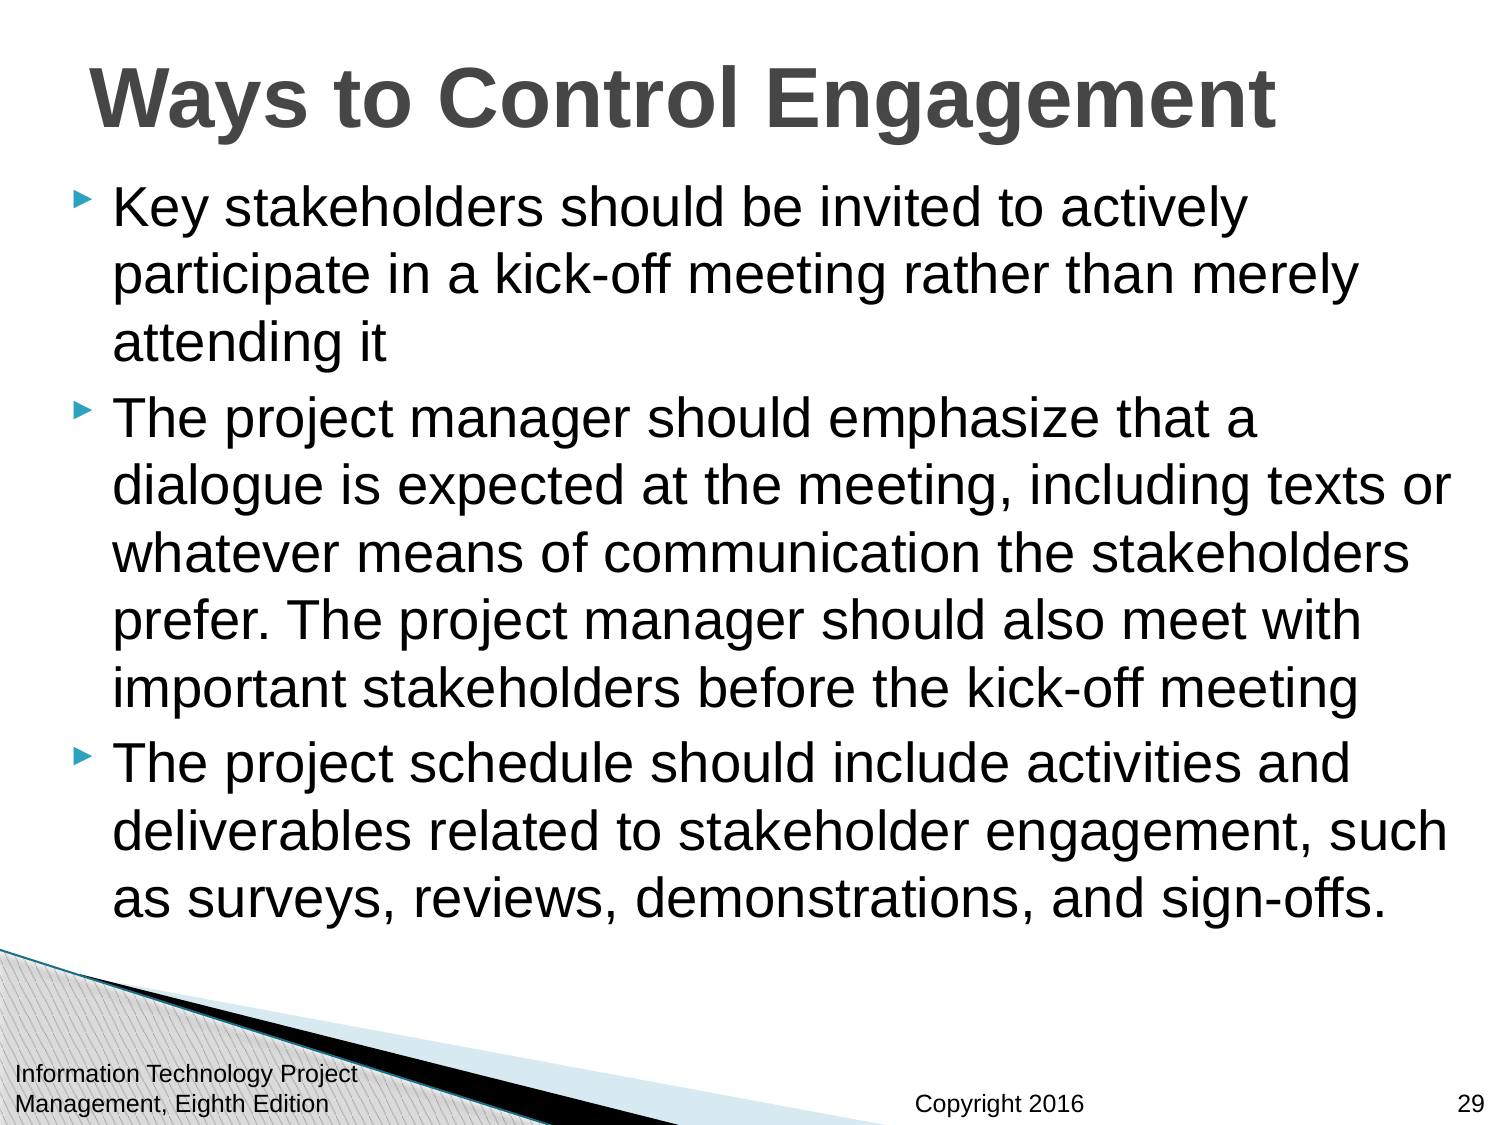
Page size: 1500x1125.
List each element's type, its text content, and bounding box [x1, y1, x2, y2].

slide_number 29 [1408, 1065, 1500, 1125]
list Key stakeholders should be invited to actively participate in a kick-off meeting rather than merely attending it The project manager should emphasize that a dialogue is expected at the meeting, including texts or whatever means of communication the stakeholders prefer. The project manager should also meet with important stakeholders before the kick-off meeting The project schedule should include activities and deliverables related to stakeholder engagement, such as surveys, reviews, demonstrations, and sign-offs. [37, 162, 1476, 906]
footer Information Technology Project Management, Eighth Edition [0, 1065, 425, 1125]
title Ways to Control Engagement [75, 0, 1425, 188]
